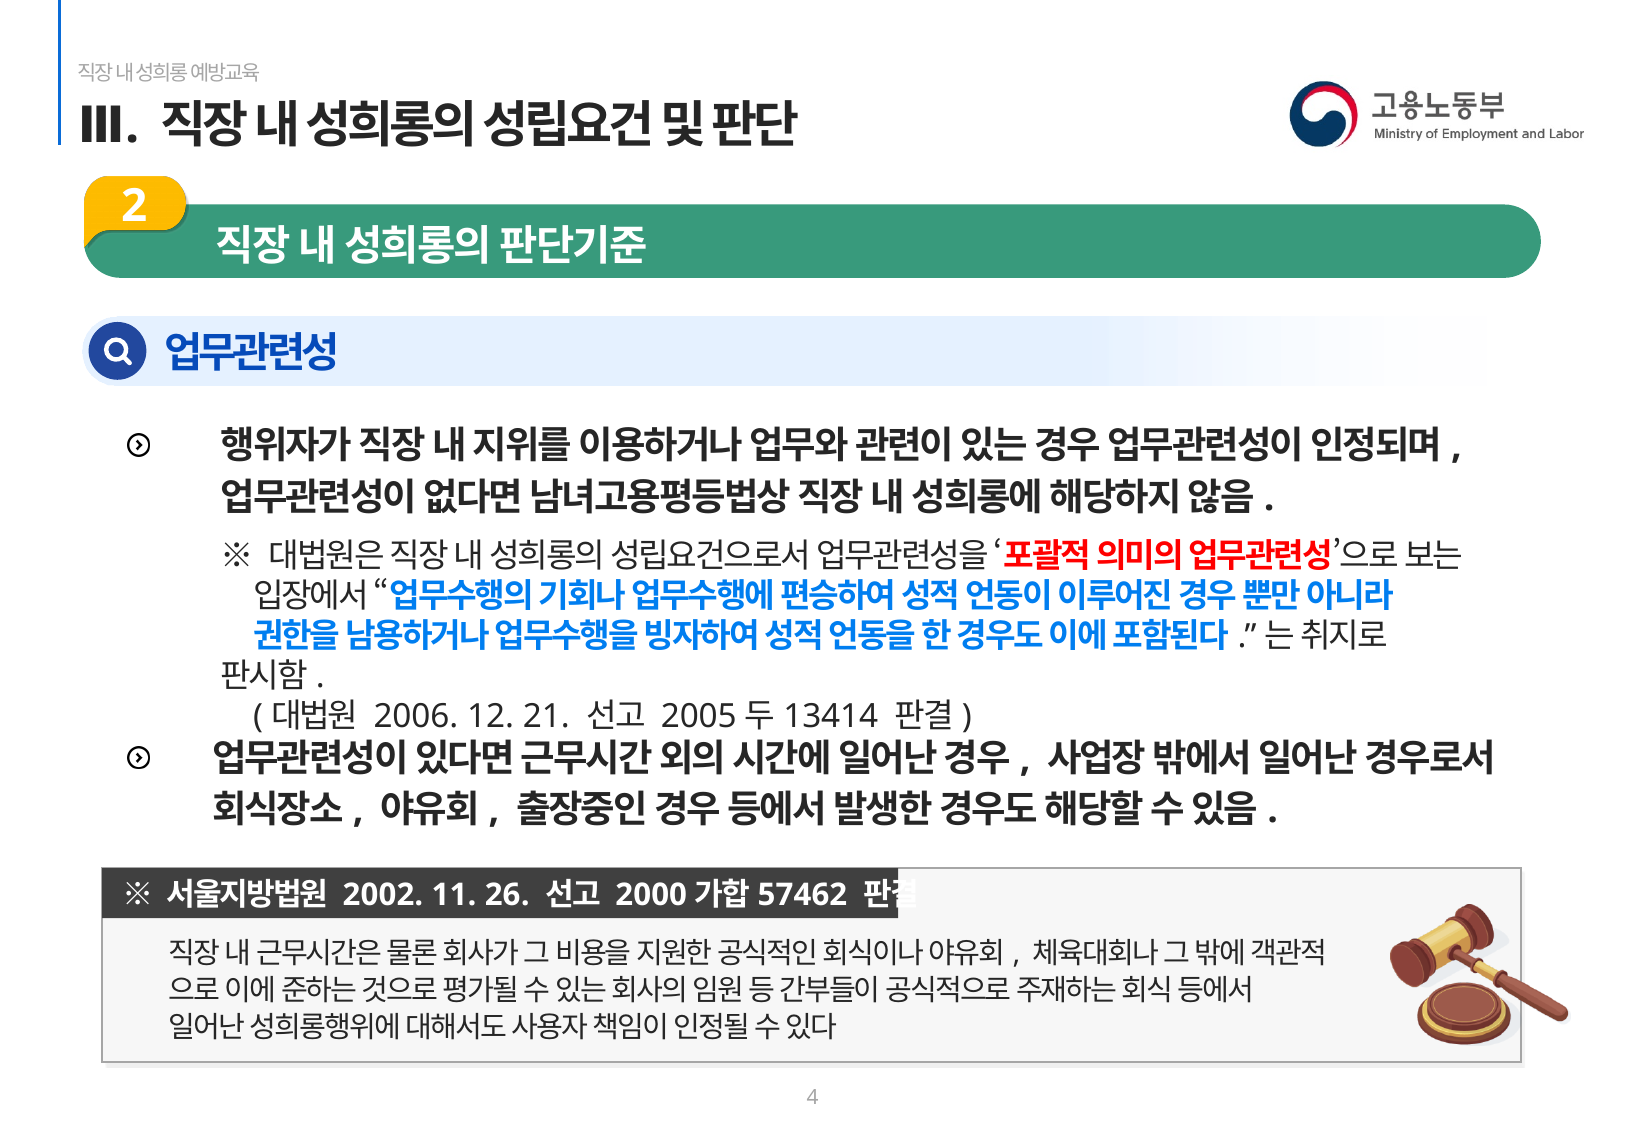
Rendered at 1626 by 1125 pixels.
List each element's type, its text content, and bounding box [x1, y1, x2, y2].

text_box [82, 316, 1521, 386]
picture [1390, 904, 1571, 1046]
list 직장 내 성희롱 예방교육 [77, 62, 1246, 86]
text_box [126, 421, 1531, 697]
picture [1260, 75, 1615, 153]
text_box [83, 175, 1541, 278]
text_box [127, 733, 1549, 831]
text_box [102, 868, 1521, 1063]
list Ⅲ. 직장 내 성희롱의 성립요건 및 판단 [77, 99, 1246, 155]
